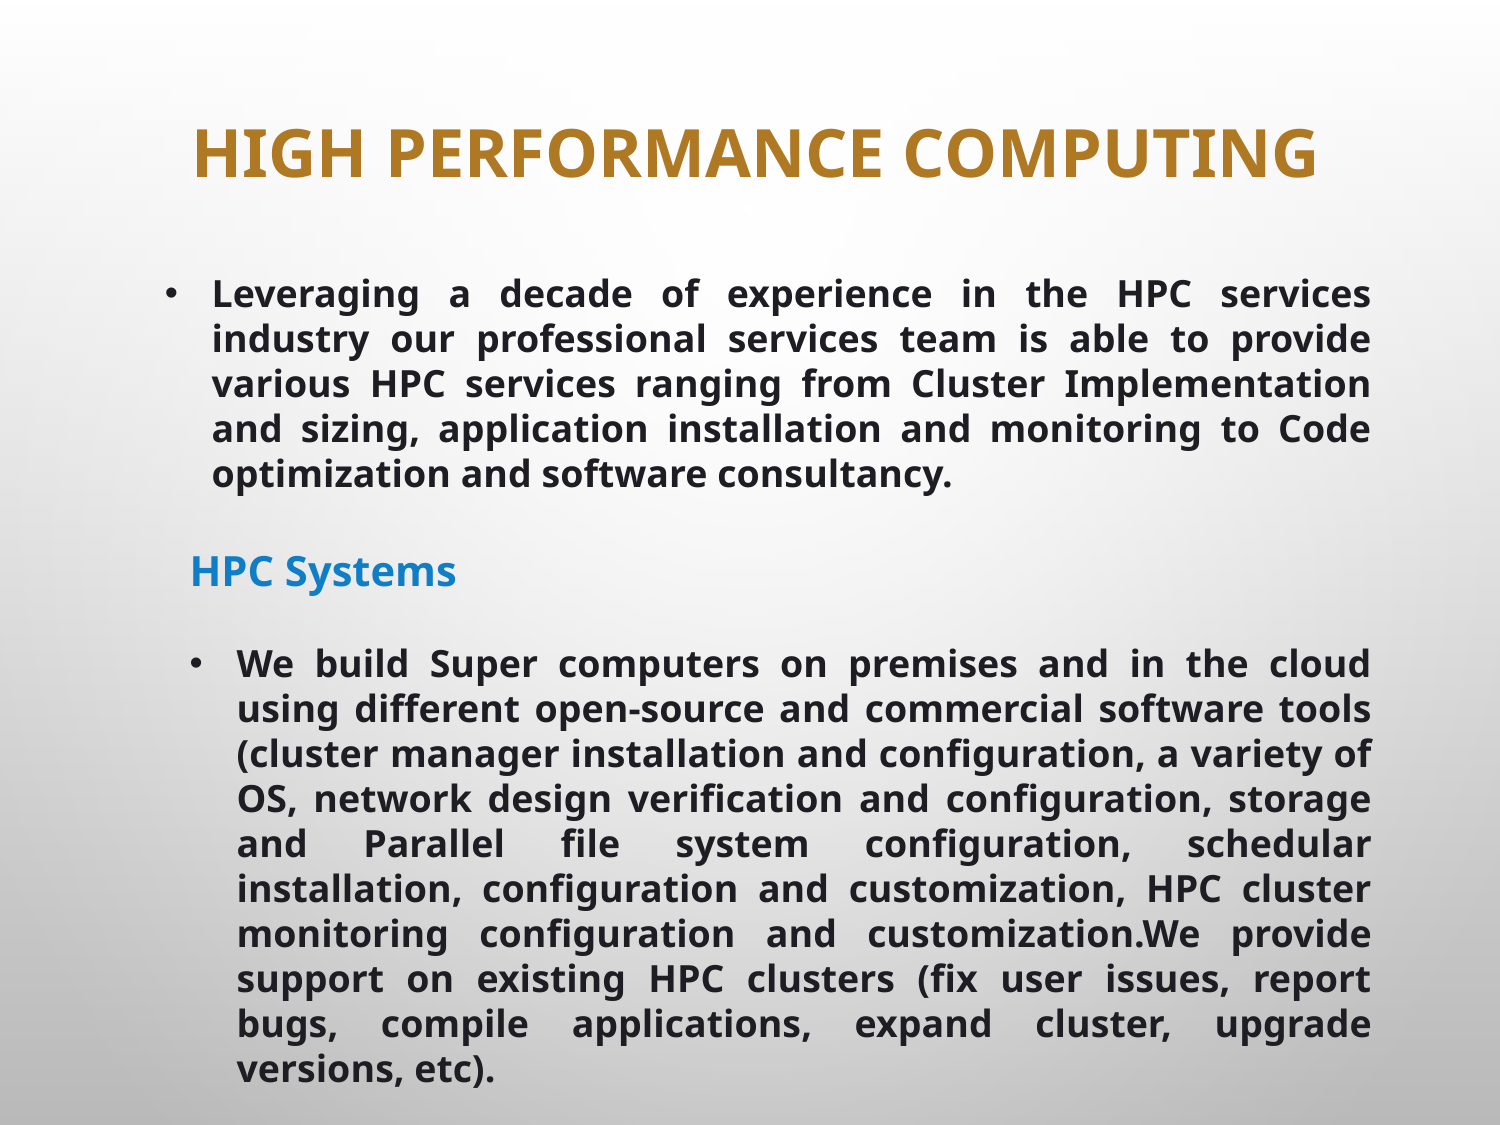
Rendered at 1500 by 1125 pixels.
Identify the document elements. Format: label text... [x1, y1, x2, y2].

text_box High performance computing [174, 112, 1338, 200]
text_box HPC Systems We build Super computers on premises and in the cloud using different open-source and commercial software tools (cluster manager installation and configuration, a variety of OS, network design verification and configuration, storage and Parallel file system configuration, schedular installation, configuration and customization, HPC cluster monitoring configuration and customization.We provide support on existing HPC clusters (fix user issues, report bugs, compile applications, expand cluster, upgrade versions, etc). [174, 537, 1388, 1098]
picture [0, 0, 1500, 1125]
text_box Leveraging a decade of experience in the HPC services industry our professional services team is able to provide various HPC services ranging from Cluster Implementation and sizing, application installation and monitoring to Code optimization and software consultancy. [150, 262, 1388, 593]
